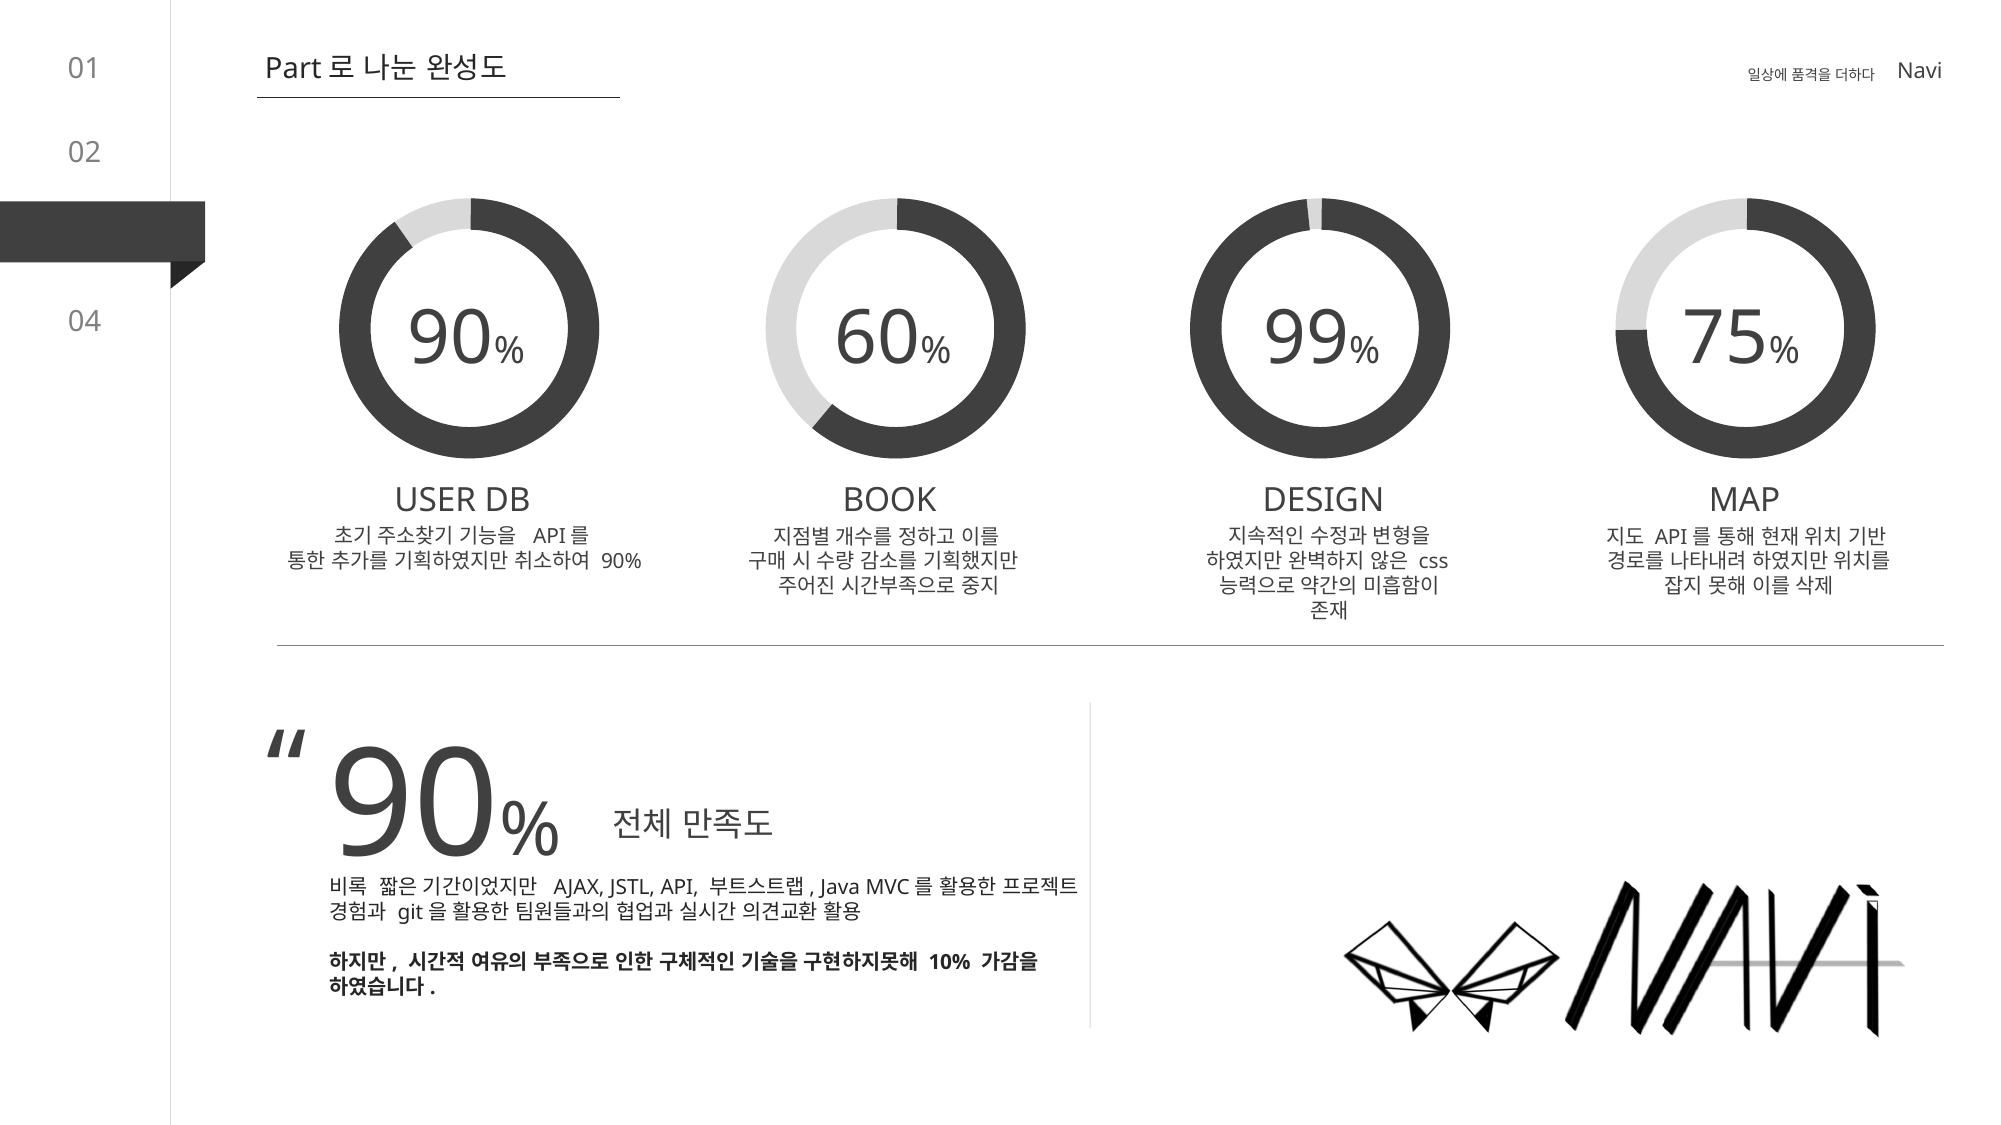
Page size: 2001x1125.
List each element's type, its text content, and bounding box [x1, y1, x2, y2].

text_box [739, 198, 1039, 605]
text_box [280, 198, 650, 580]
text_box Navi [1882, 48, 1957, 90]
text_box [0, 201, 206, 289]
text_box 01 [52, 41, 116, 92]
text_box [252, 690, 1098, 981]
text_box 04 [53, 294, 117, 345]
text_box Part로 나눈 완성도 [250, 41, 522, 92]
text_box 일상에 품격을 더하다 [1733, 58, 1890, 91]
text_box 02 [53, 126, 117, 176]
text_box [1190, 198, 1468, 605]
picture [1329, 787, 1938, 1125]
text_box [1597, 198, 1901, 605]
